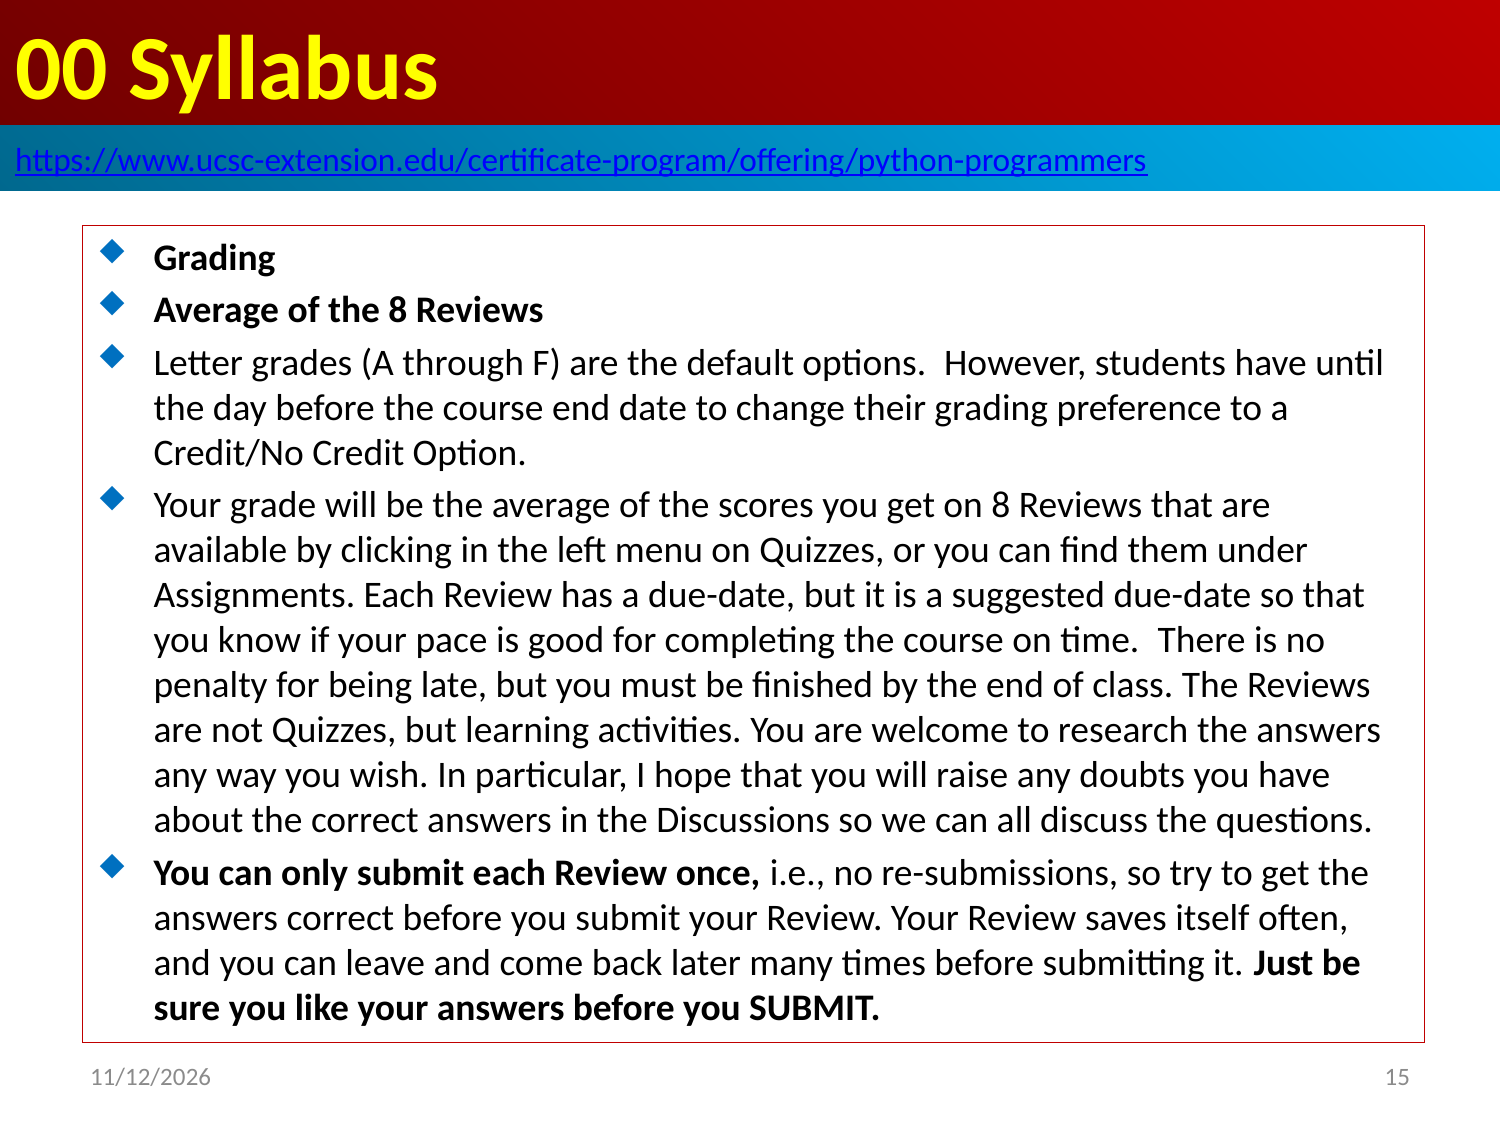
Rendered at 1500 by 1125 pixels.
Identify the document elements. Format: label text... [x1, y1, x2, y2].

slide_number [75, 1042, 425, 1109]
text_box https://www.ucsc-extension.edu/certificate-program/offering/python-programmers [0, 125, 1500, 191]
title 00 Syllabus [0, 0, 1500, 125]
slide_number 15 [1074, 1042, 1425, 1109]
subtitle Grading Average of the 8 Reviews Letter grades (A through F) are the default options. However, students have until the day before the course end date to change their grading preference to a Credit/No Credit Option. Your grade will be the average of the scores you get on 8 Reviews that are available by clicking in the left menu on Quizzes, or you can find them under Assignments. Each Review has a due-date, but it is a suggested due-date so that you know if your pace is good for completing the course on time. There is no penalty for being late, but you must be finished by the end of class. The Reviews are not Quizzes, but learning activities. You are welcome to research the answers any way you wish. In particular, I hope that you will raise any doubts you have about the correct answers in the Discussions so we can all discuss the questions. You can only submit each Review once, i.e., no re-submissions, so try to get the answers correct before you submit your Review. Your Review saves itself often, and you can leave and come back later many times before submitting it. Just be sure you like your answers before you SUBMIT. [82, 225, 1425, 1043]
